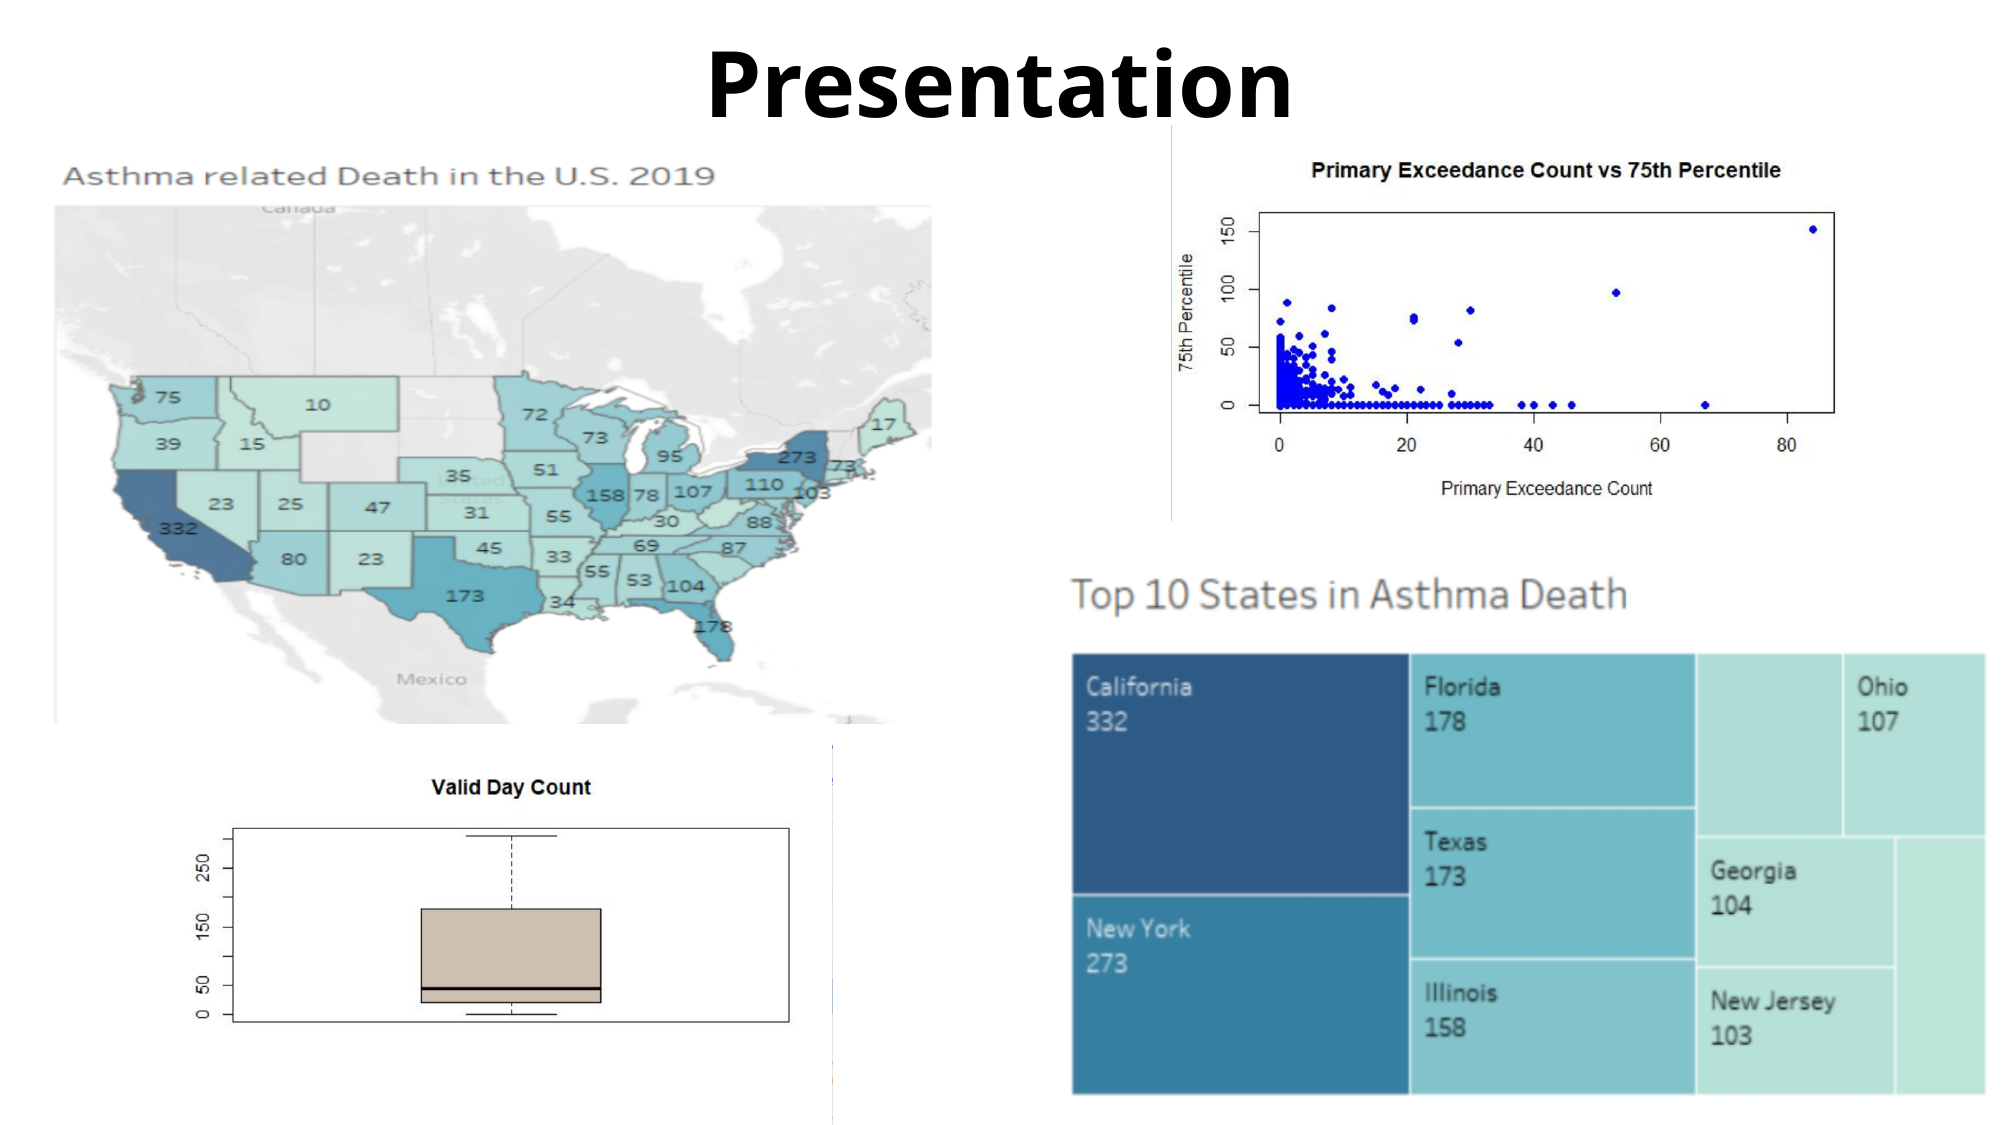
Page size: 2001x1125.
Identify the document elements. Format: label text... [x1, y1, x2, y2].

picture [1171, 125, 1878, 521]
text_box Presentation [550, 6, 1450, 156]
picture [149, 745, 833, 1125]
picture [1056, 562, 1992, 1101]
picture [42, 156, 941, 725]
